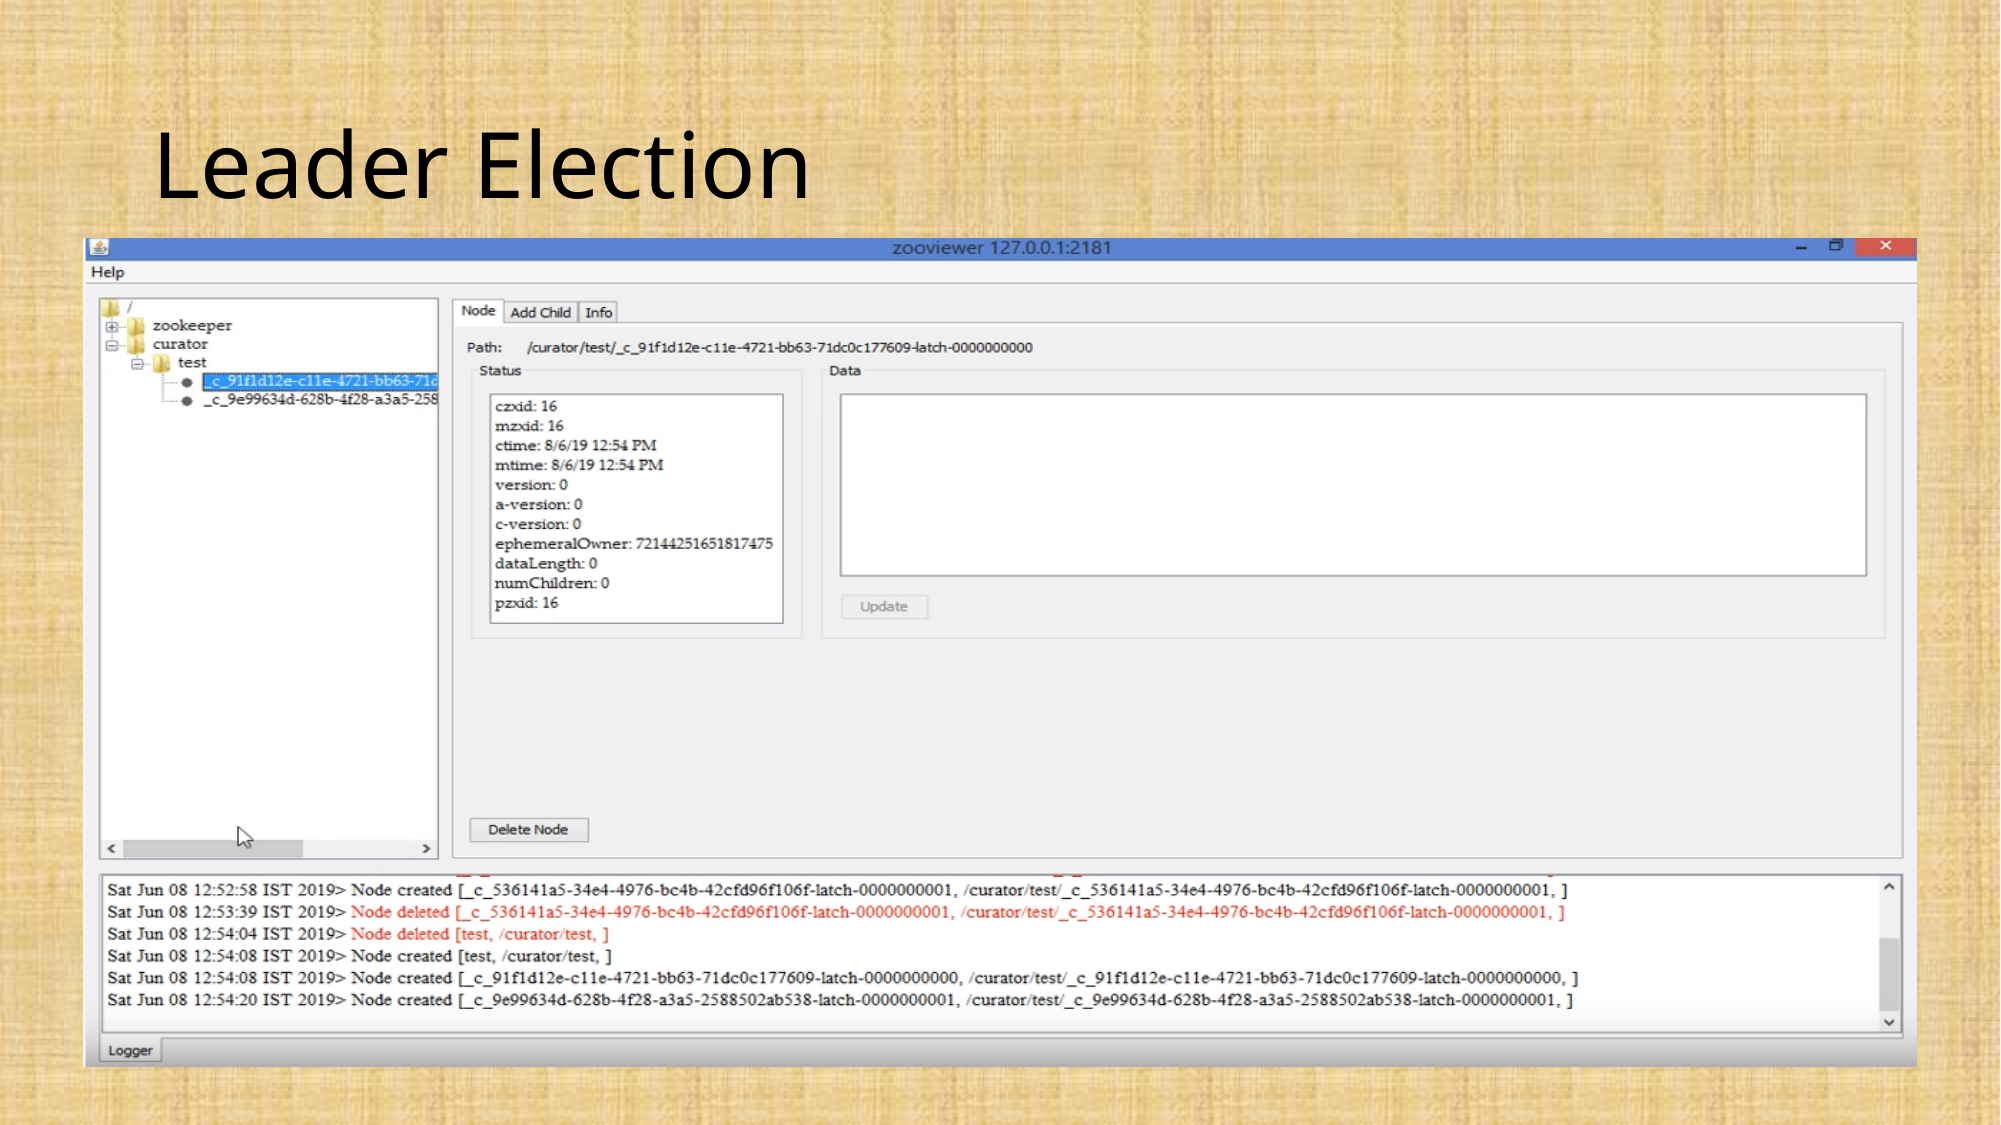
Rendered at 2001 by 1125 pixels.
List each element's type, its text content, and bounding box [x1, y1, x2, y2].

title Leader Election [137, 59, 1863, 238]
picture [0, 0, 2001, 1125]
